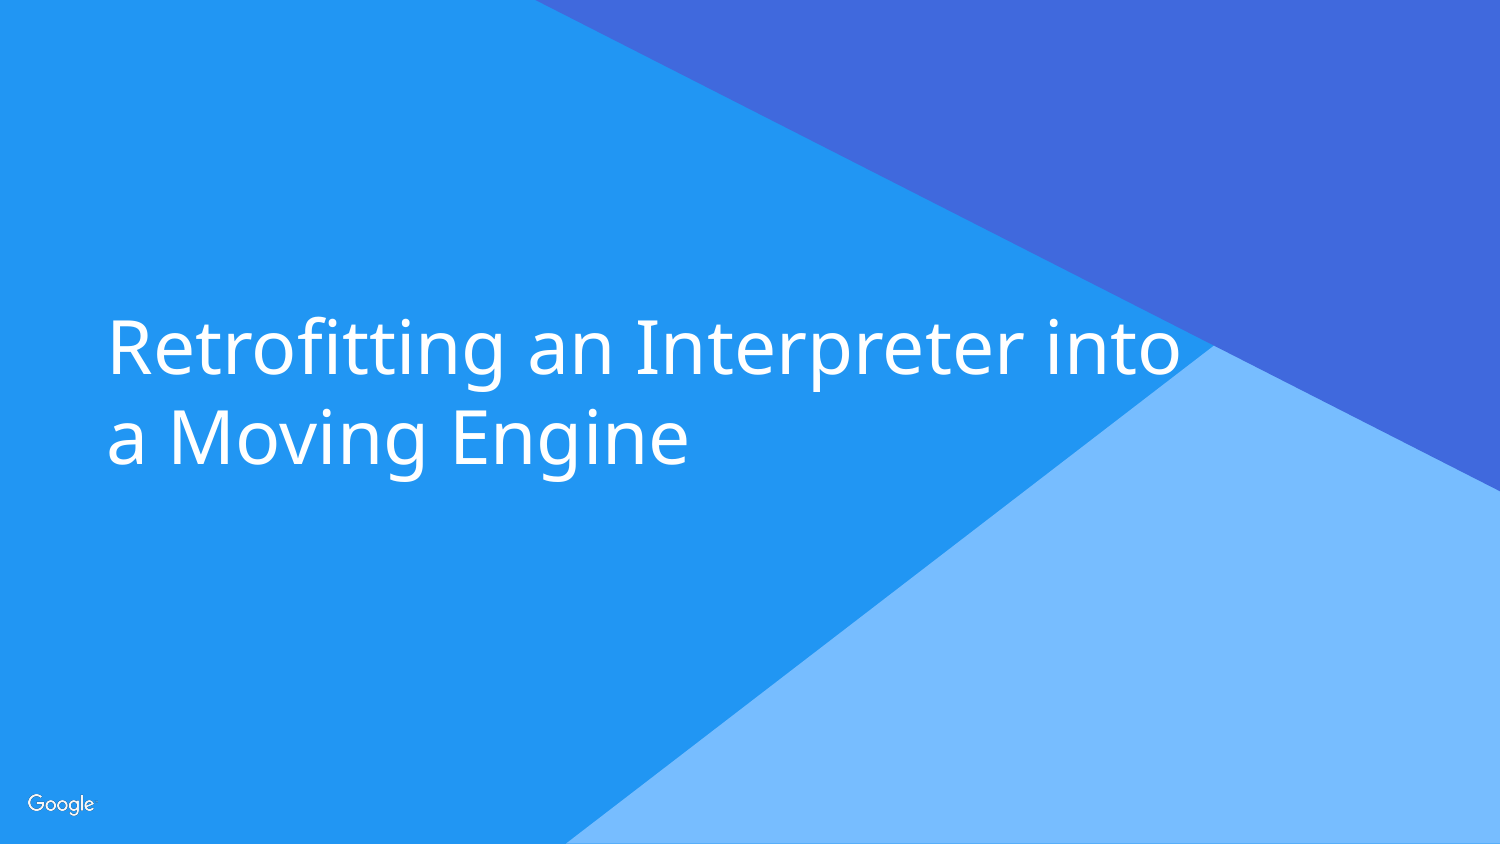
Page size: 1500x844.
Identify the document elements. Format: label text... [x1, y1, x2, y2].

picture [28, 794, 98, 816]
title Retrofitting an Interpreter into a Moving Engine [91, 284, 1441, 529]
